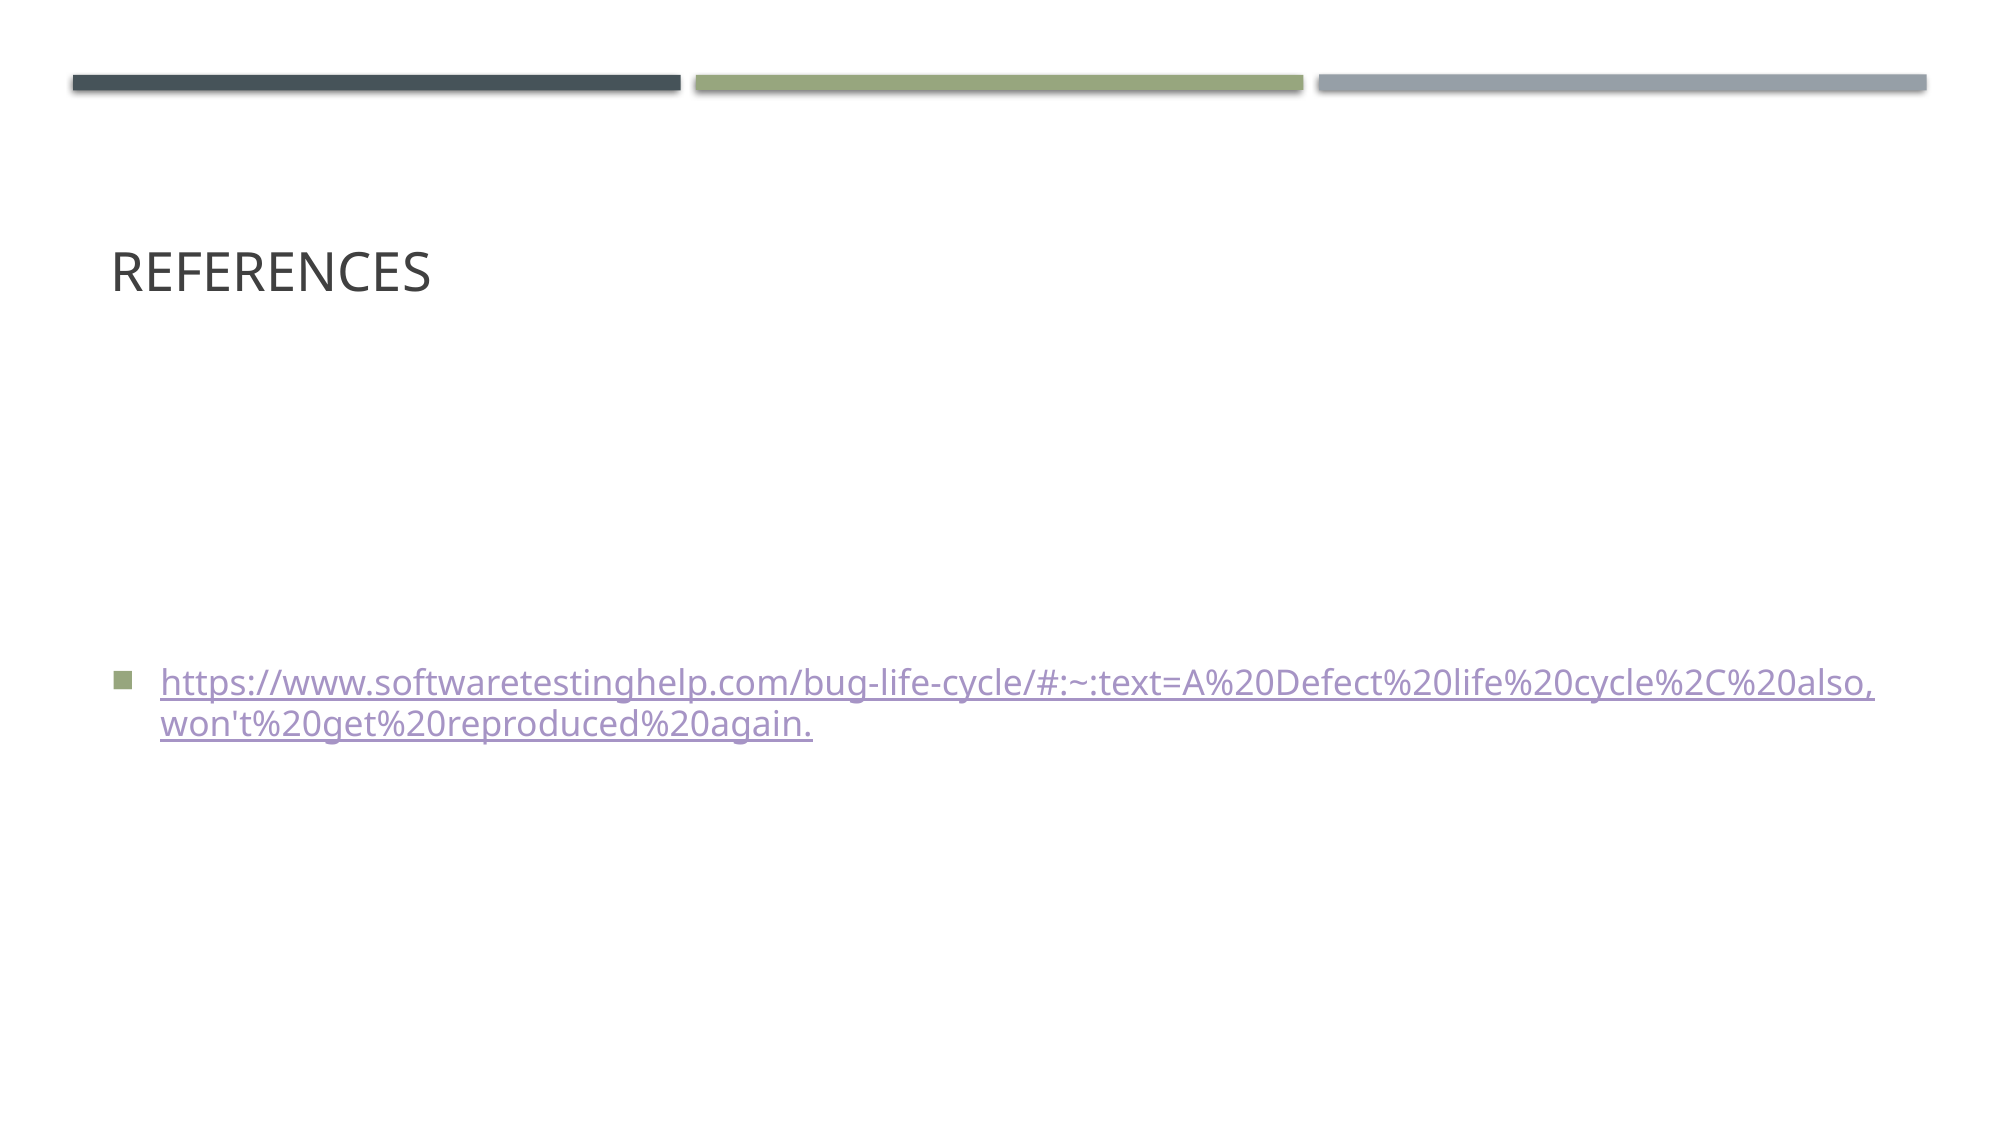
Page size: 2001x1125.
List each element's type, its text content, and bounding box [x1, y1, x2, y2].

list https://www.softwaretestinghelp.com/bug-life-cycle/#:~:text=A%20Defect%20life%20cycle%2C%20also,won't%20get%20reproduced%20again. [95, 383, 1905, 981]
title References [95, 115, 1905, 311]
